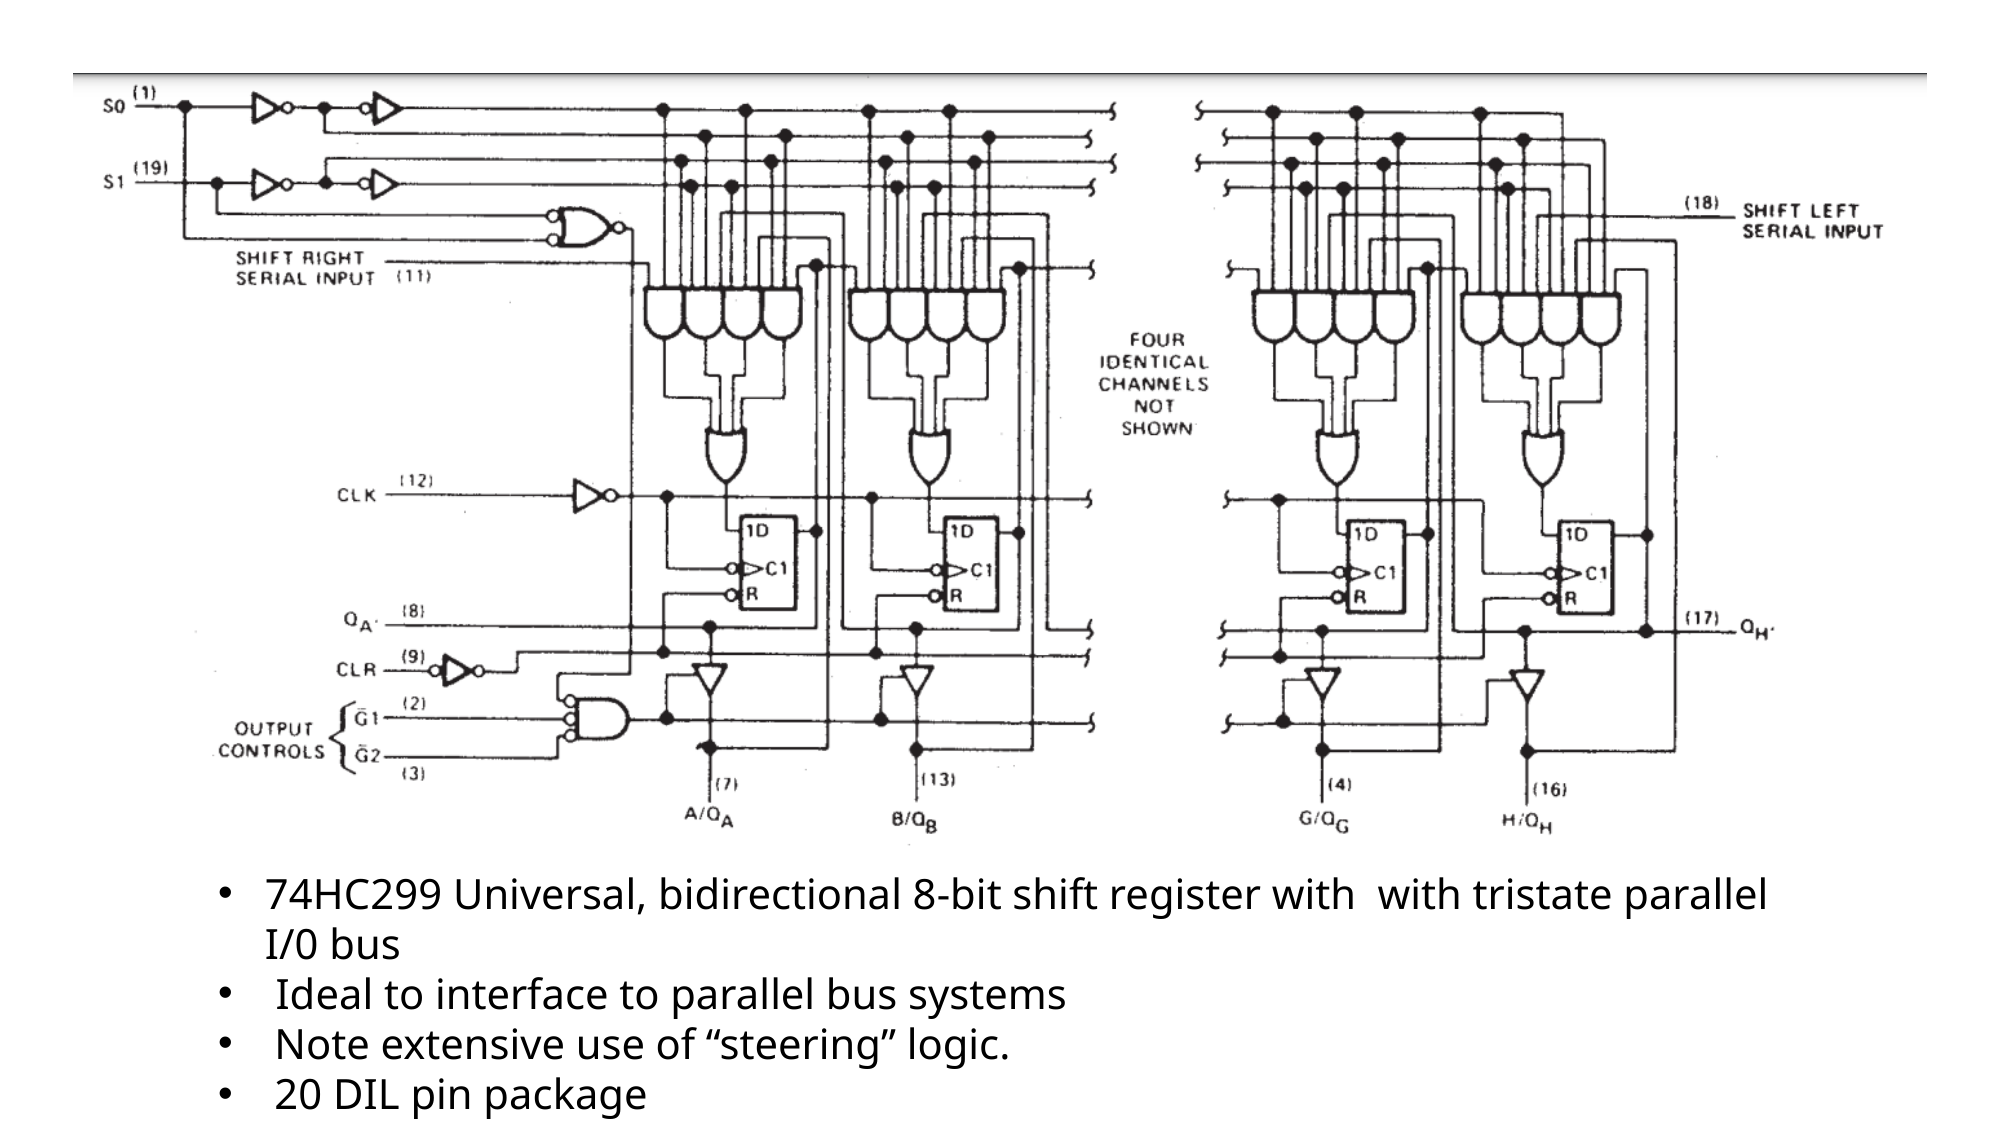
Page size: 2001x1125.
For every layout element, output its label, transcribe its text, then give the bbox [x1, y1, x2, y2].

picture [72, 73, 1928, 861]
text_box 74HC299 Universal, bidirectional 8-bit shift register with with tristate parallel I/0 bus Ideal to interface to parallel bus systems Note extensive use of “steering” logic. 20 DIL pin package [203, 861, 1835, 1125]
